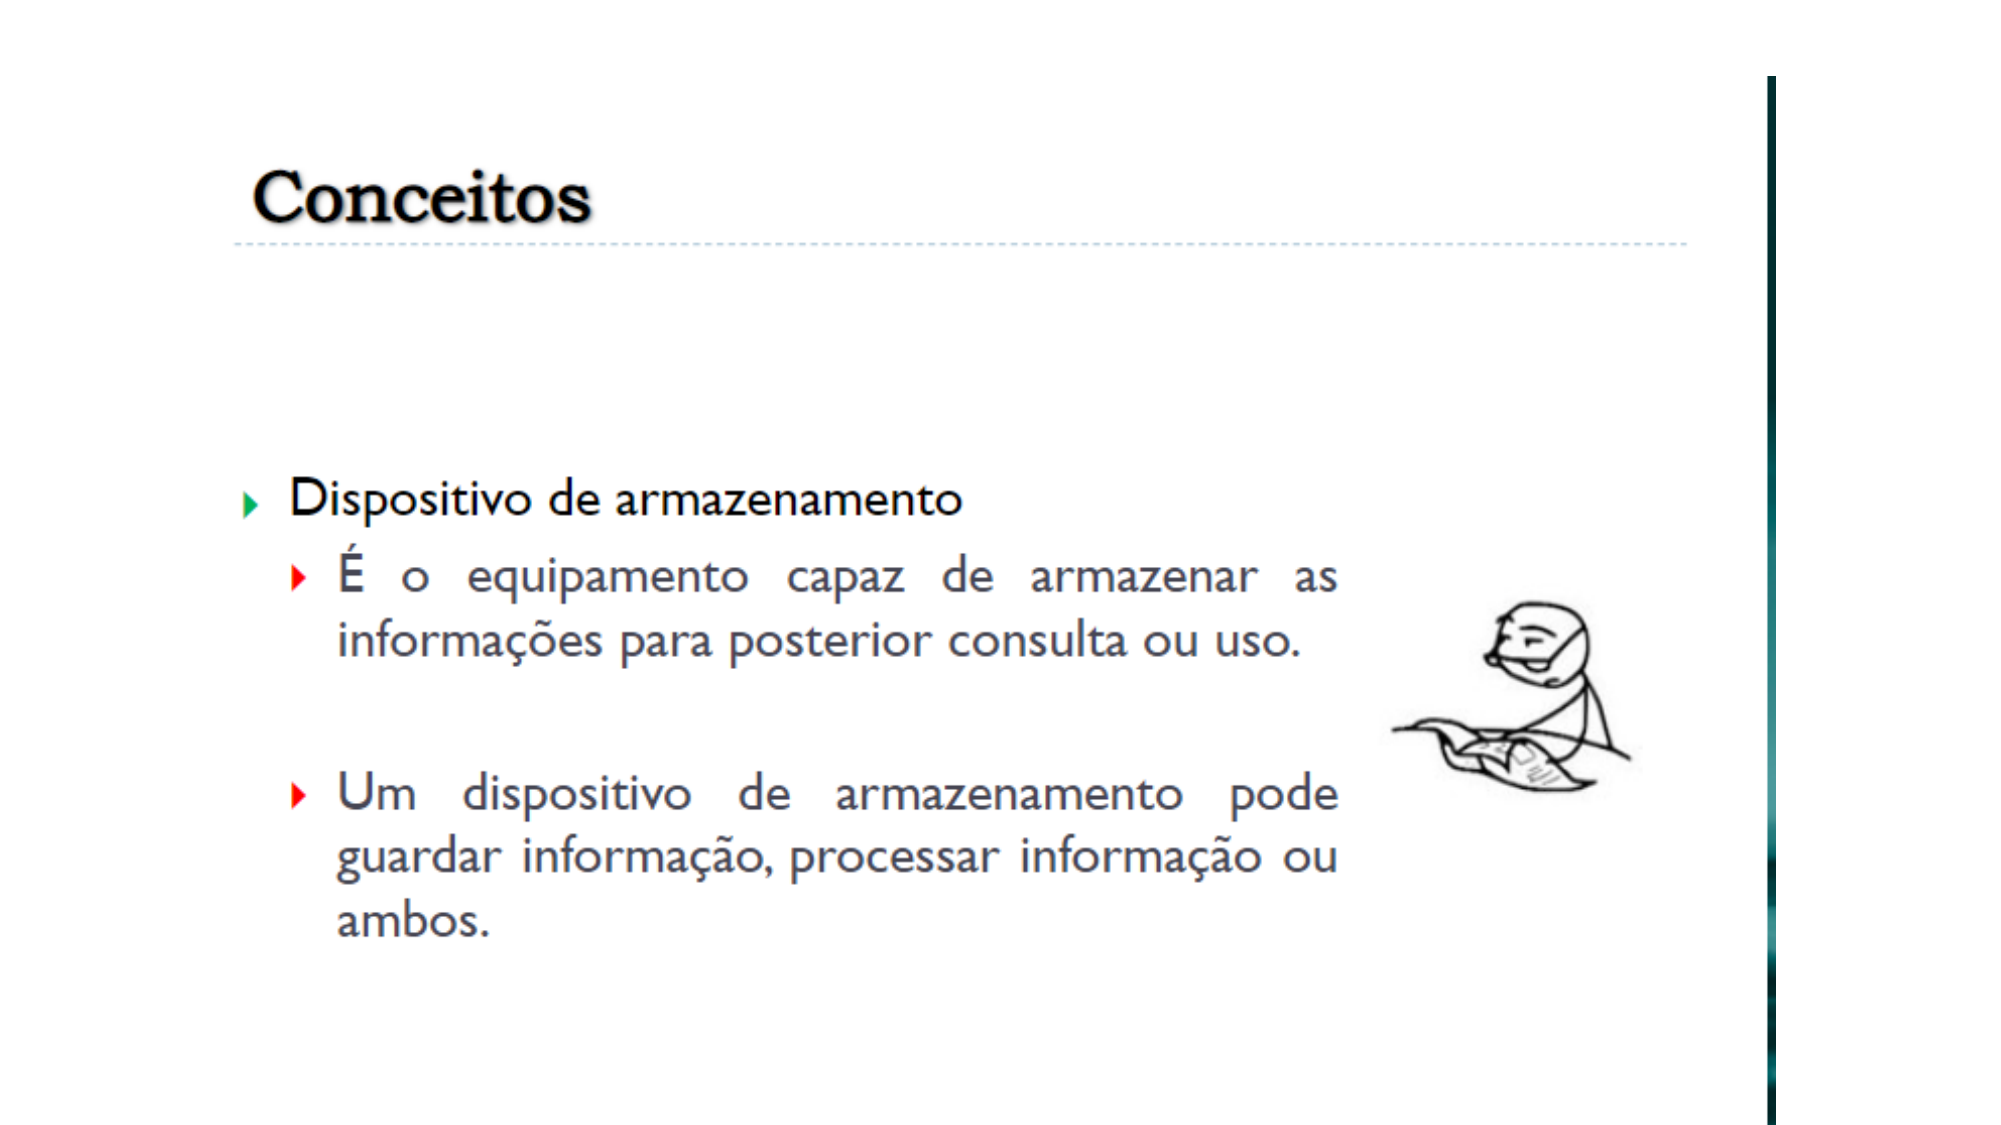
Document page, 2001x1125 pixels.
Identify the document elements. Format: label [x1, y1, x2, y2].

picture [161, 76, 1776, 1125]
